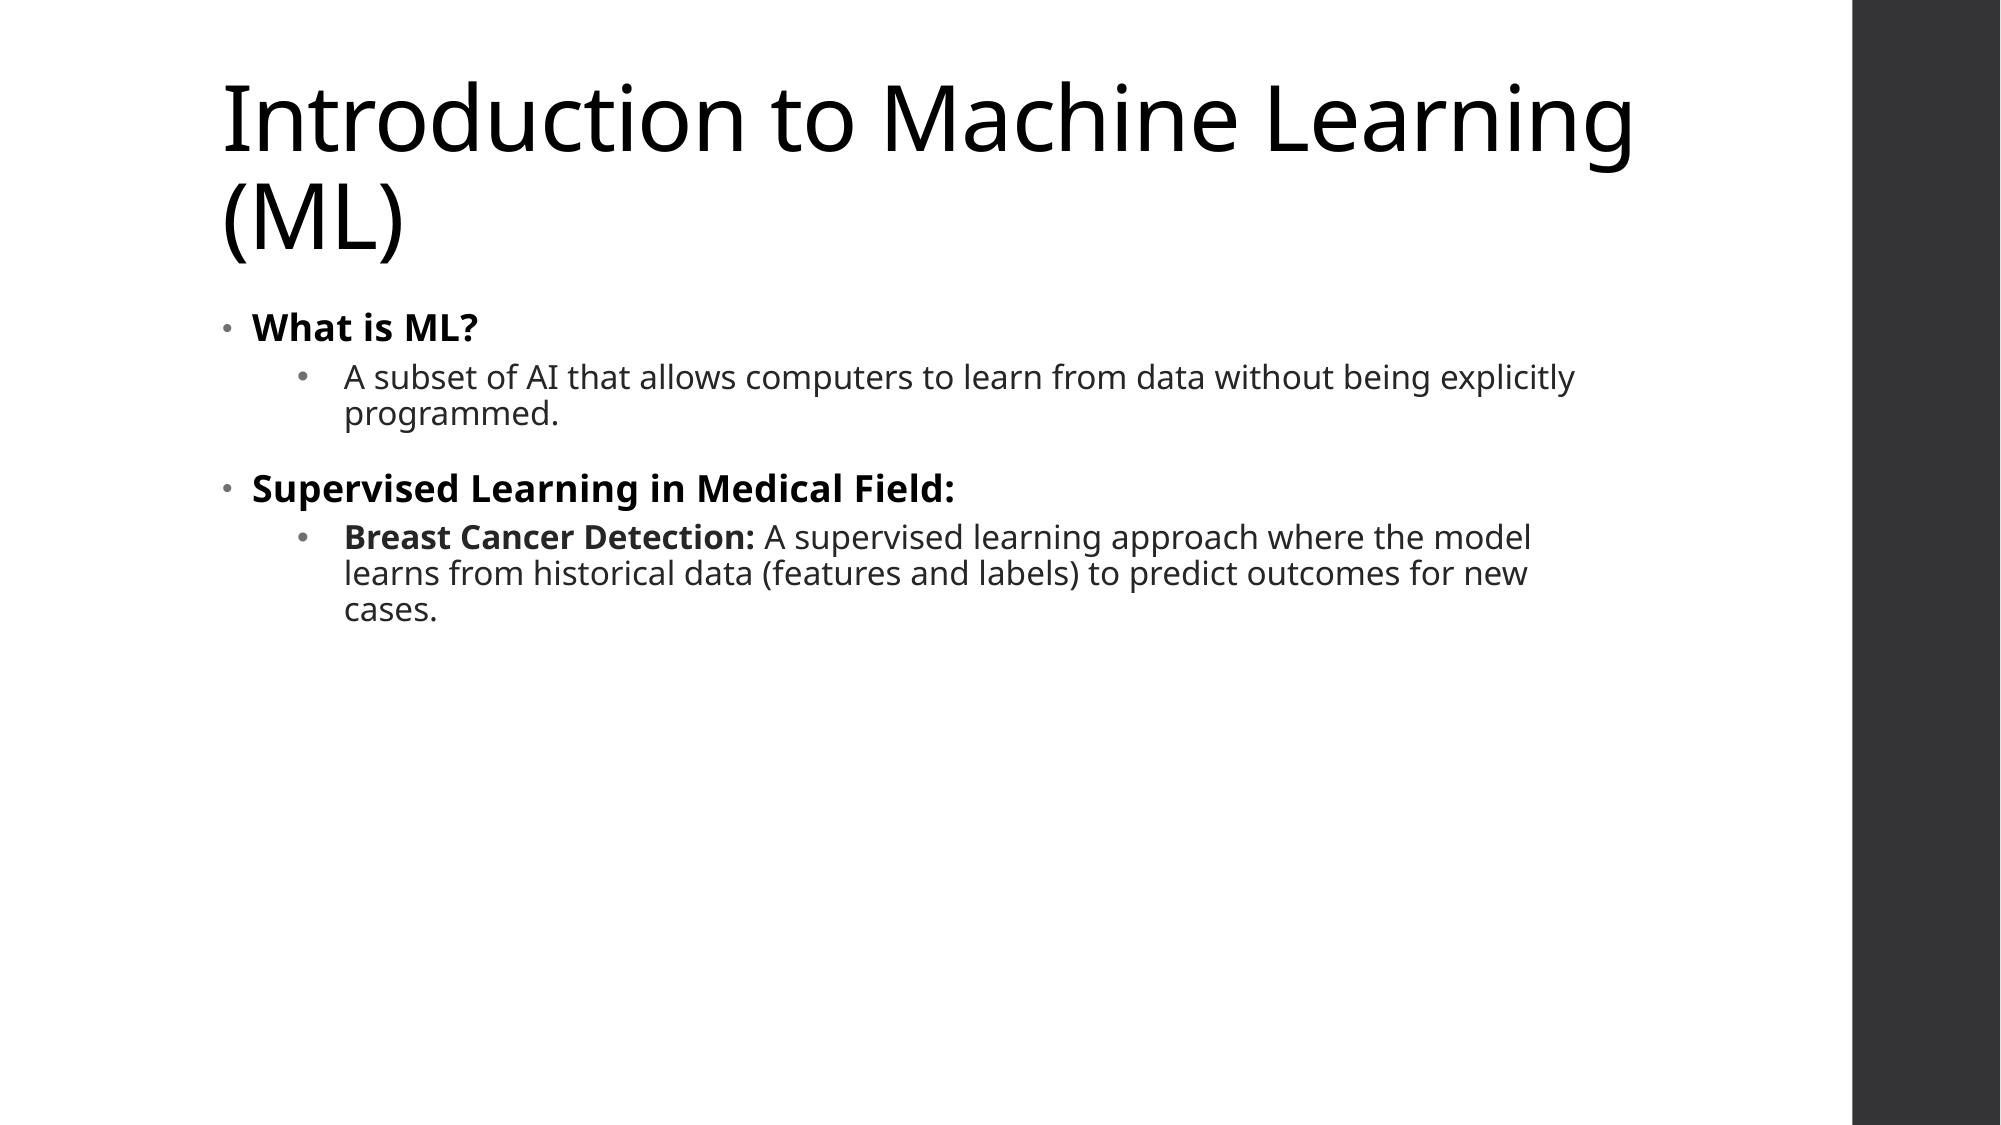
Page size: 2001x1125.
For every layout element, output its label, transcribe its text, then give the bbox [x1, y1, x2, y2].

list What is ML? A subset of AI that allows computers to learn from data without being explicitly programmed. Supervised Learning in Medical Field: Breast Cancer Detection: A supervised learning approach where the model learns from historical data (features and labels) to predict outcomes for new cases. [206, 299, 1617, 1014]
title Introduction to Machine Learning (ML) [206, 60, 1797, 278]
